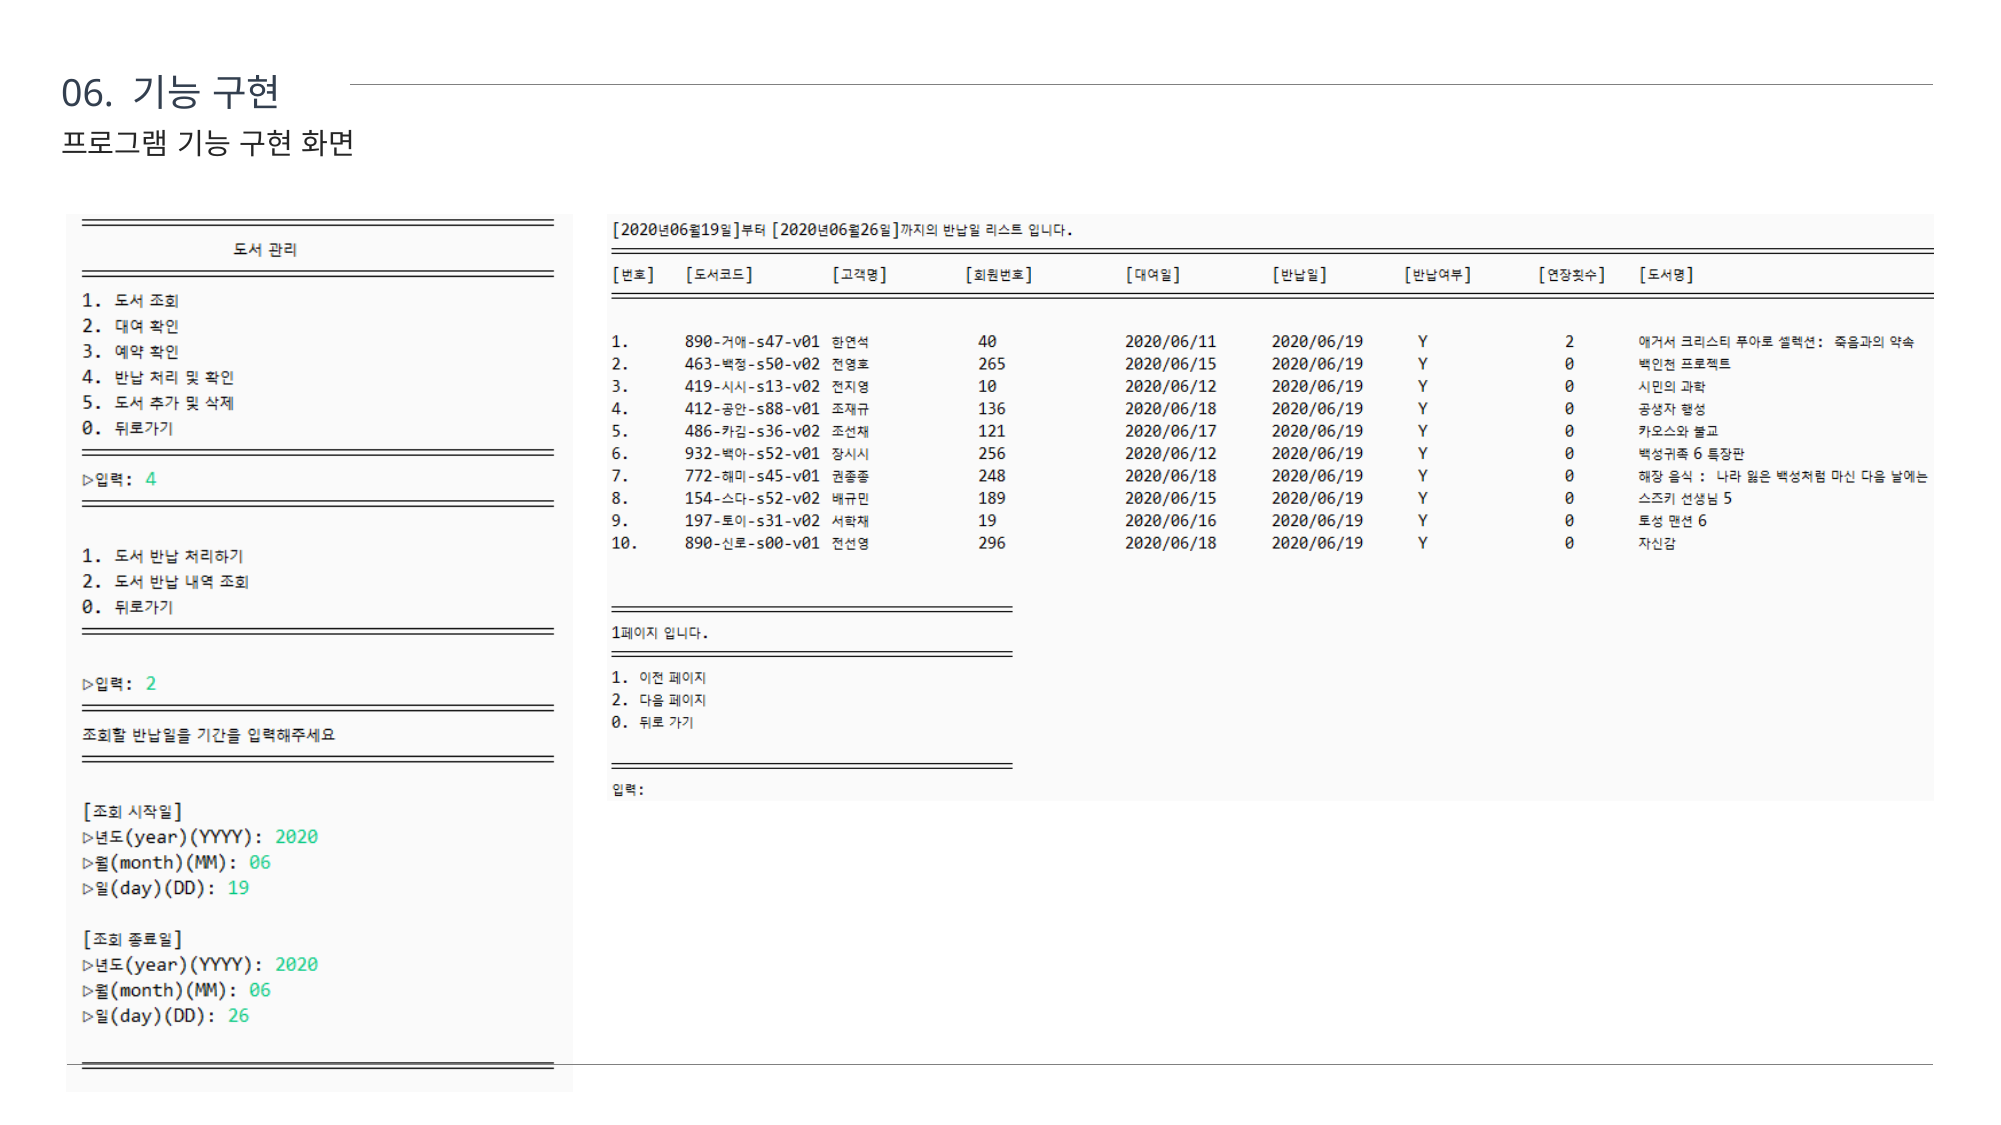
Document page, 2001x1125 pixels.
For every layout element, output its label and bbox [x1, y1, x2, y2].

text_box [66, 68, 1933, 1065]
picture [66, 1065, 573, 1092]
